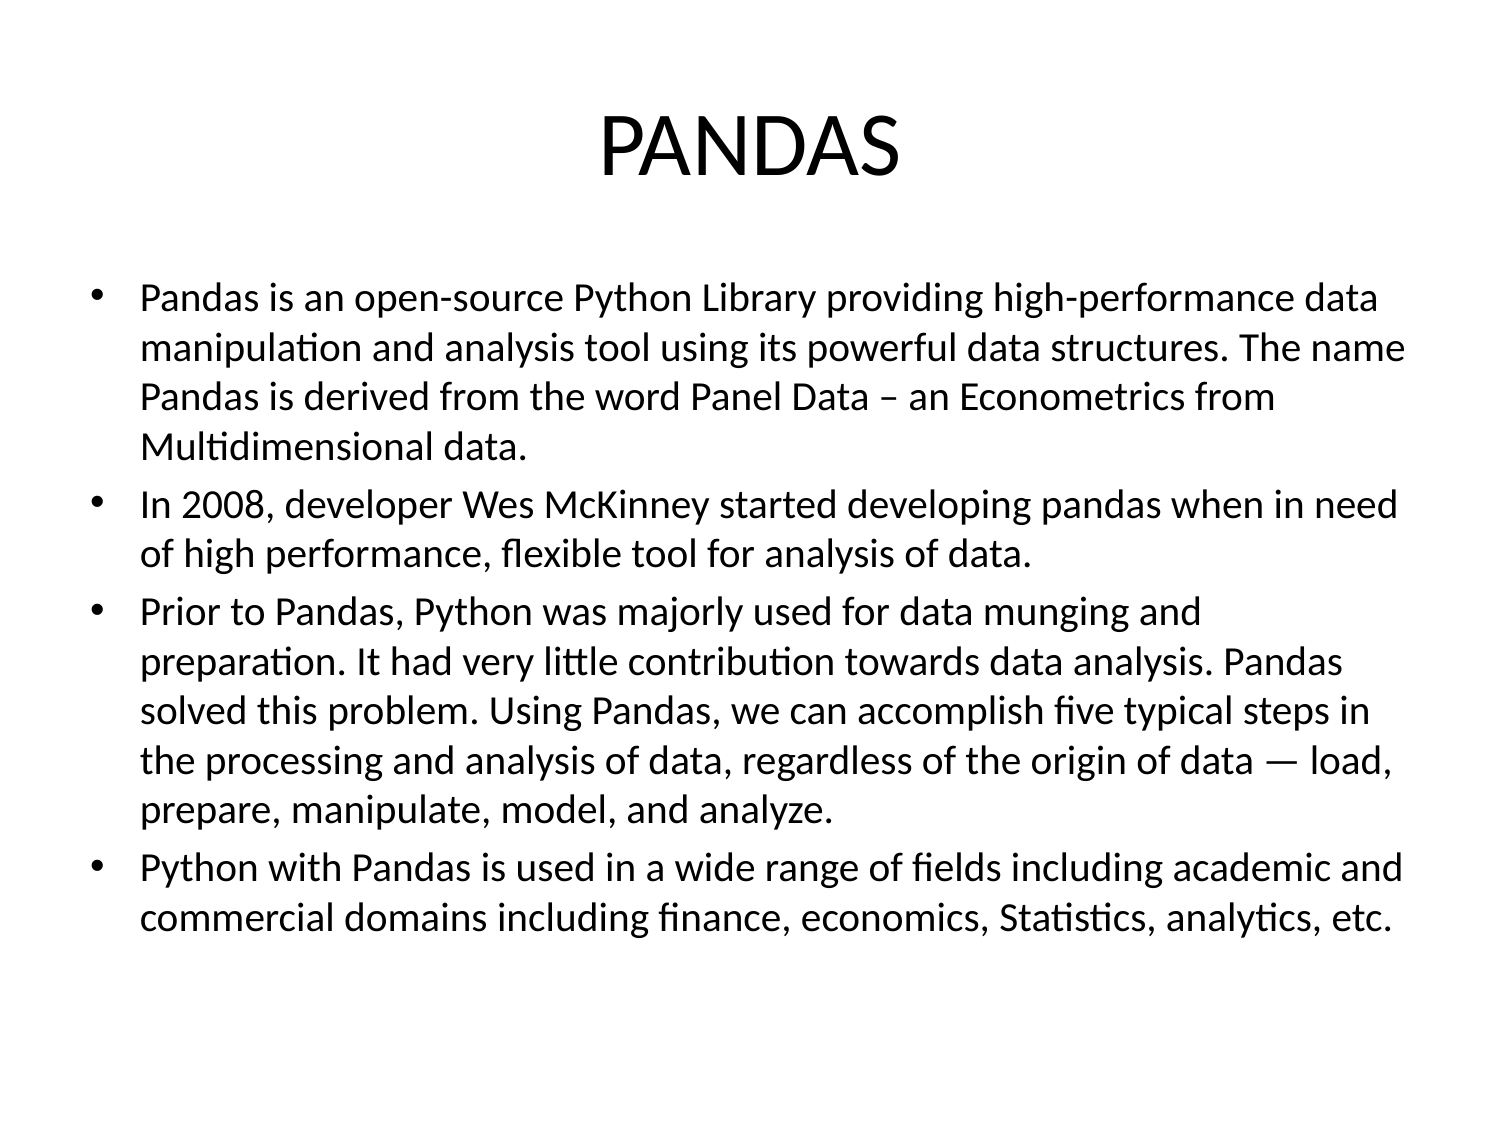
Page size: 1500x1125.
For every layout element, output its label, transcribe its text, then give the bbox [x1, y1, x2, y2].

title PANDAS [75, 45, 1425, 233]
list Pandas is an open-source Python Library providing high-performance data manipulation and analysis tool using its powerful data structures. The name Pandas is derived from the word Panel Data – an Econometrics from Multidimensional data. In 2008, developer Wes McKinney started developing pandas when in need of high performance, flexible tool for analysis of data. Prior to Pandas, Python was majorly used for data munging and preparation. It had very little contribution towards data analysis. Pandas solved this problem. Using Pandas, we can accomplish five typical steps in the processing and analysis of data, regardless of the origin of data — load, prepare, manipulate, model, and analyze. Python with Pandas is used in a wide range of fields including academic and commercial domains including finance, economics, Statistics, analytics, etc. [75, 262, 1425, 1005]
